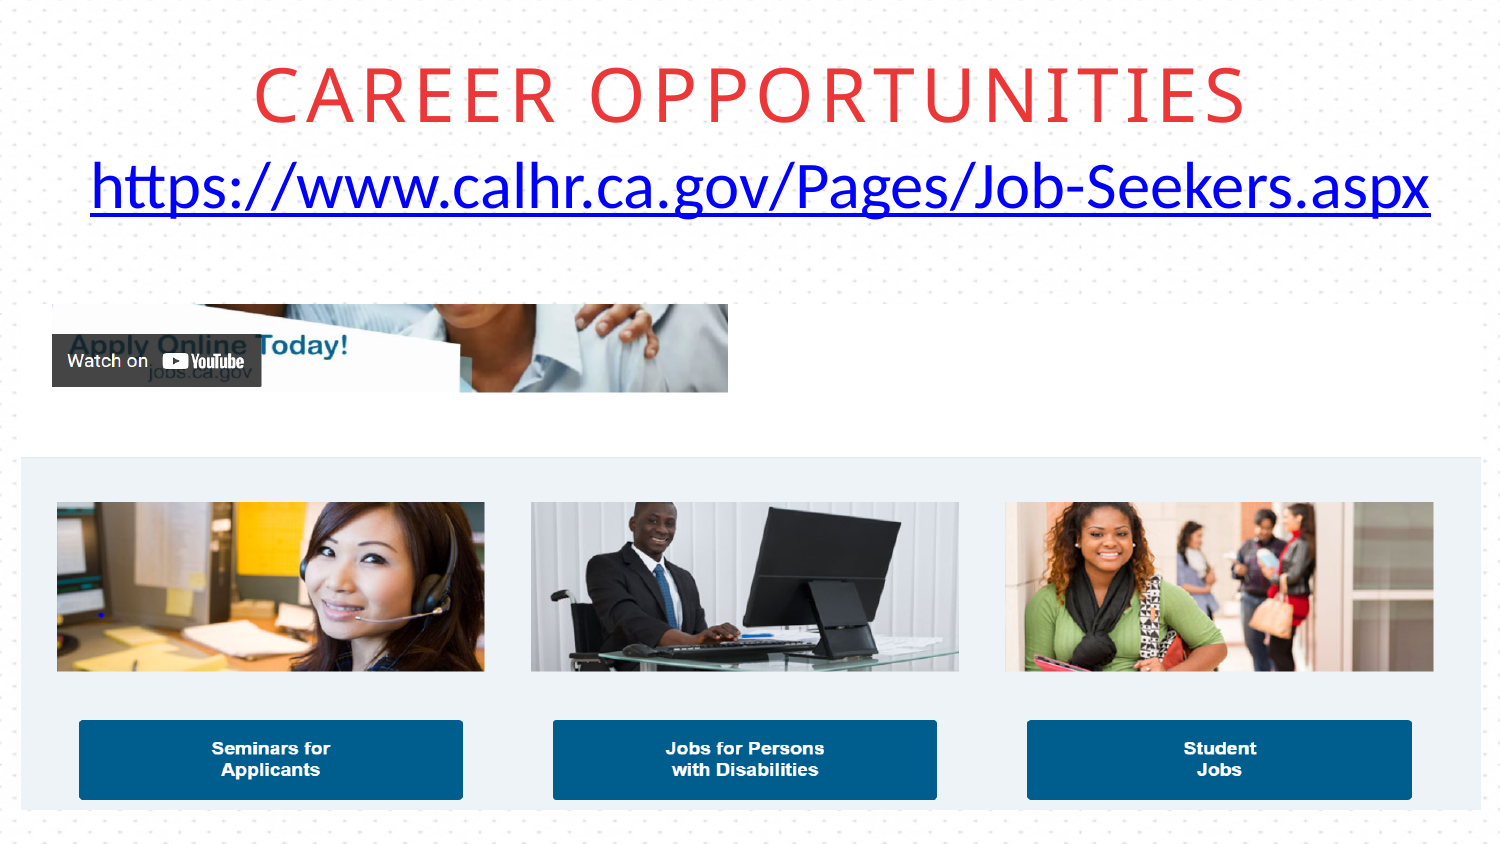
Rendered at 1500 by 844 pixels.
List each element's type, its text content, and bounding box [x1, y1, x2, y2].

list https://www.calhr.ca.gov/Pages/Job-Seekers.aspx [75, 134, 1455, 302]
picture [21, 304, 1481, 811]
title CAREER OPPORTUNITIES [75, 33, 1425, 134]
